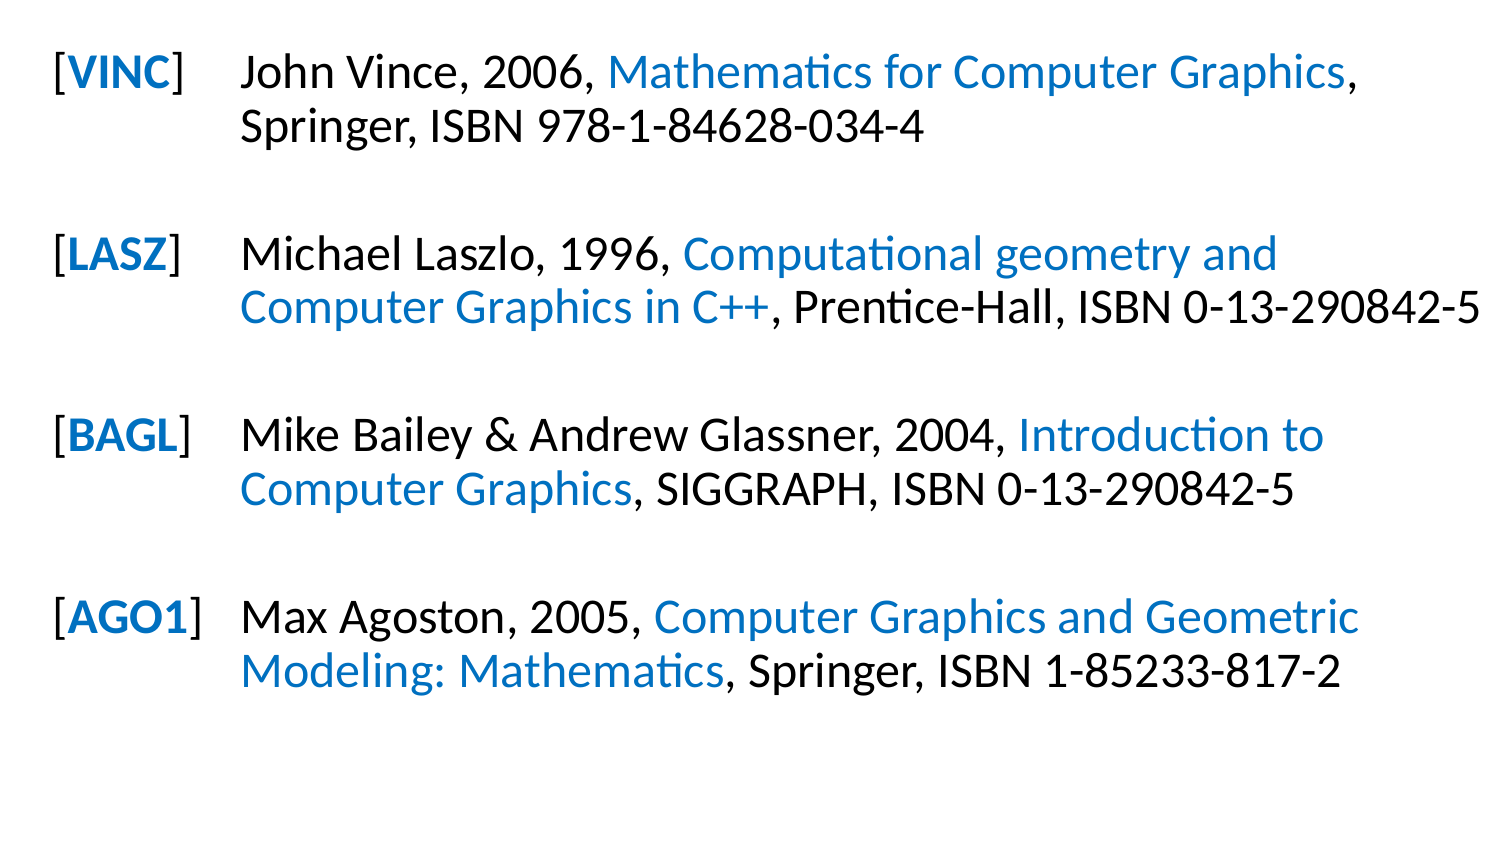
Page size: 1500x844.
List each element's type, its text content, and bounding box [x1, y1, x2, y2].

text_box [VINC] John Vince, 2006, Mathematics for Computer Graphics, Springer, ISBN 978-1-84628-034-4 [LASZ] Michael Laszlo, 1996, Computational geometry and Computer Graphics in C++, Prentice-Hall, ISBN 0-13-290842-5 [BAGL] Mike Bailey & Andrew Glassner, 2004, Introduction to Computer Graphics, SIGGRAPH, ISBN 0-13-290842-5 [AGO1] Max Agoston, 2005, Computer Graphics and Geometric Modeling: Mathematics, Springer, ISBN 1-85233-817-2 [37, 37, 1500, 844]
